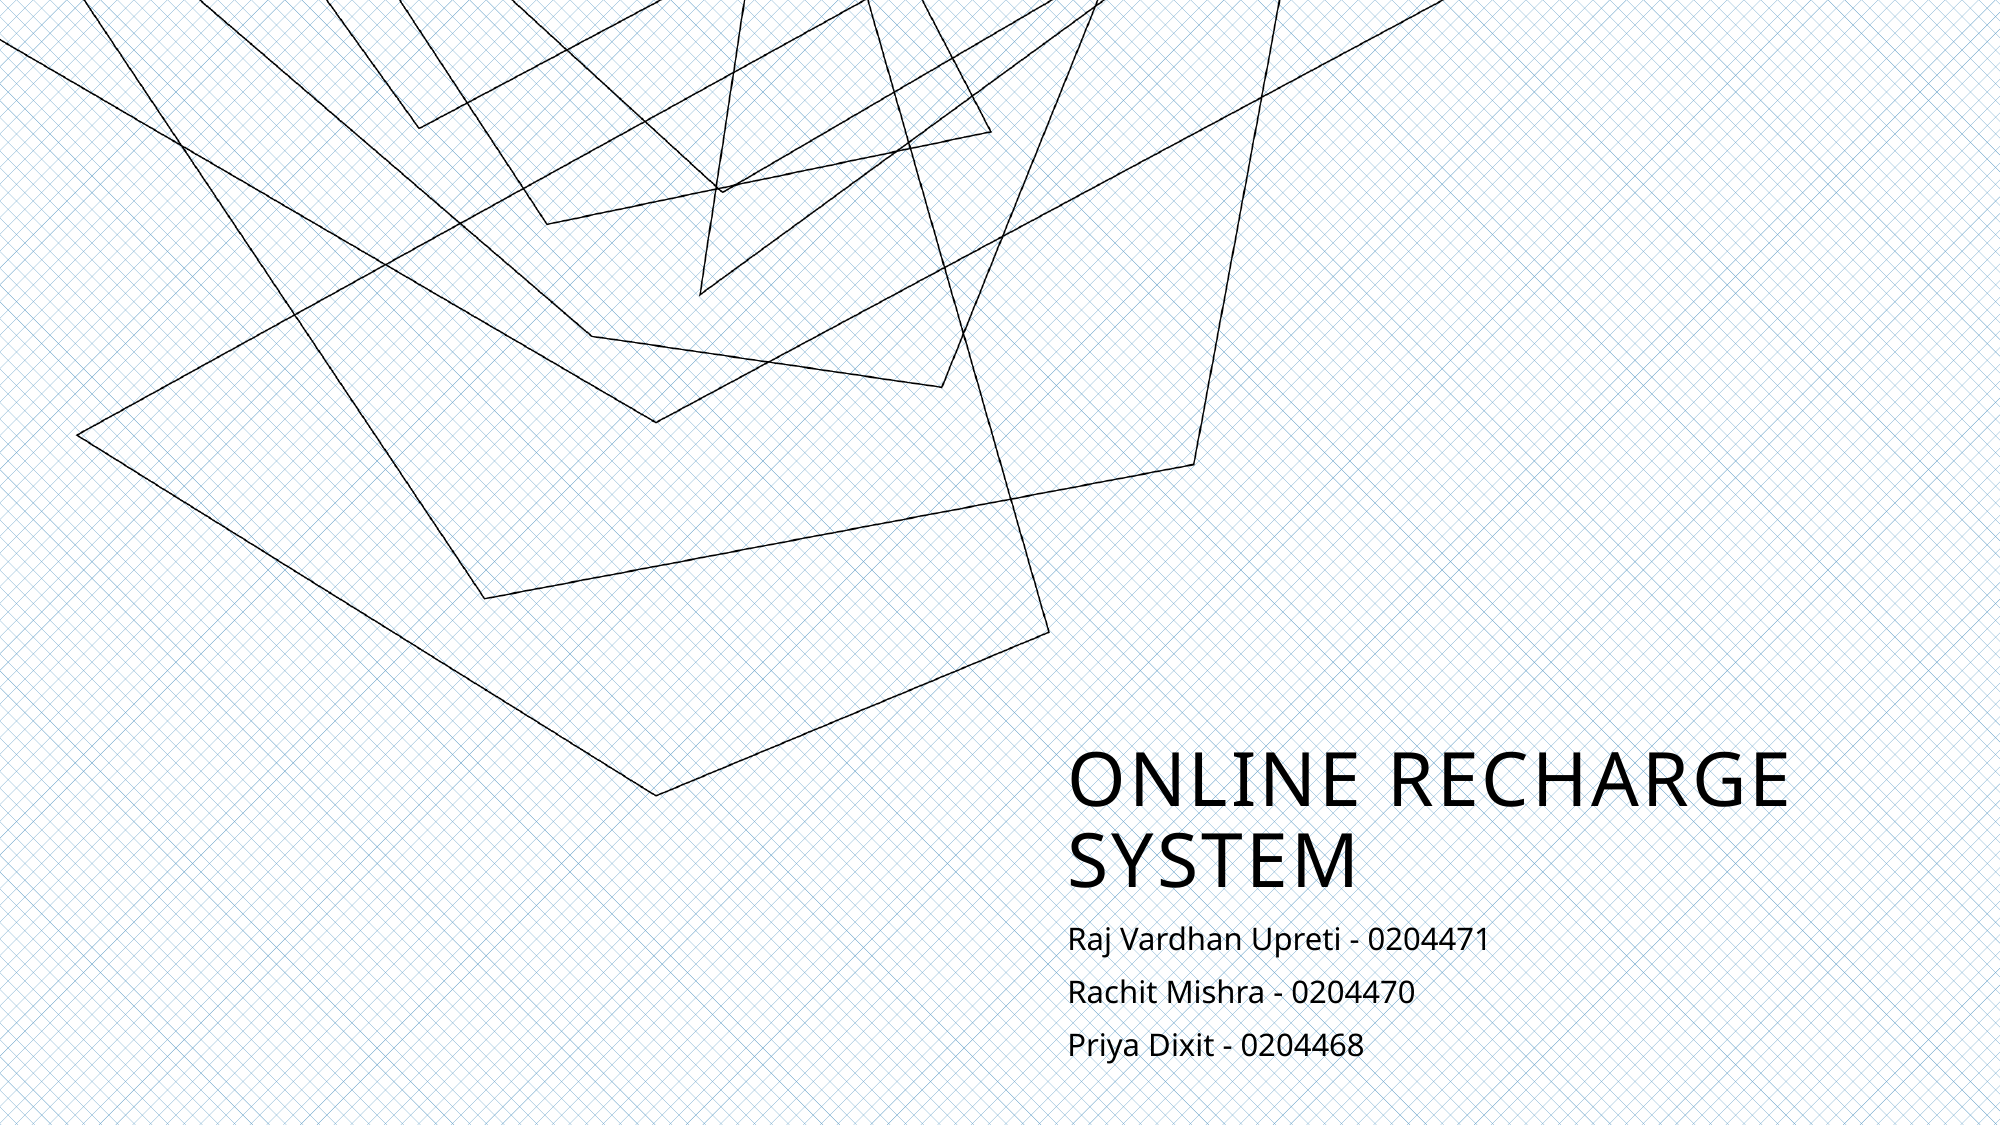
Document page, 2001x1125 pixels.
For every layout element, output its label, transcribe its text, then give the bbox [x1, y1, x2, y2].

title Online recharge system [1052, 727, 1864, 912]
subtitle Raj Vardhan Upreti - 0204471 Rachit Mishra - 0204470 Priya Dixit - 0204468 [1052, 916, 1864, 1072]
picture [0, 0, 1557, 830]
